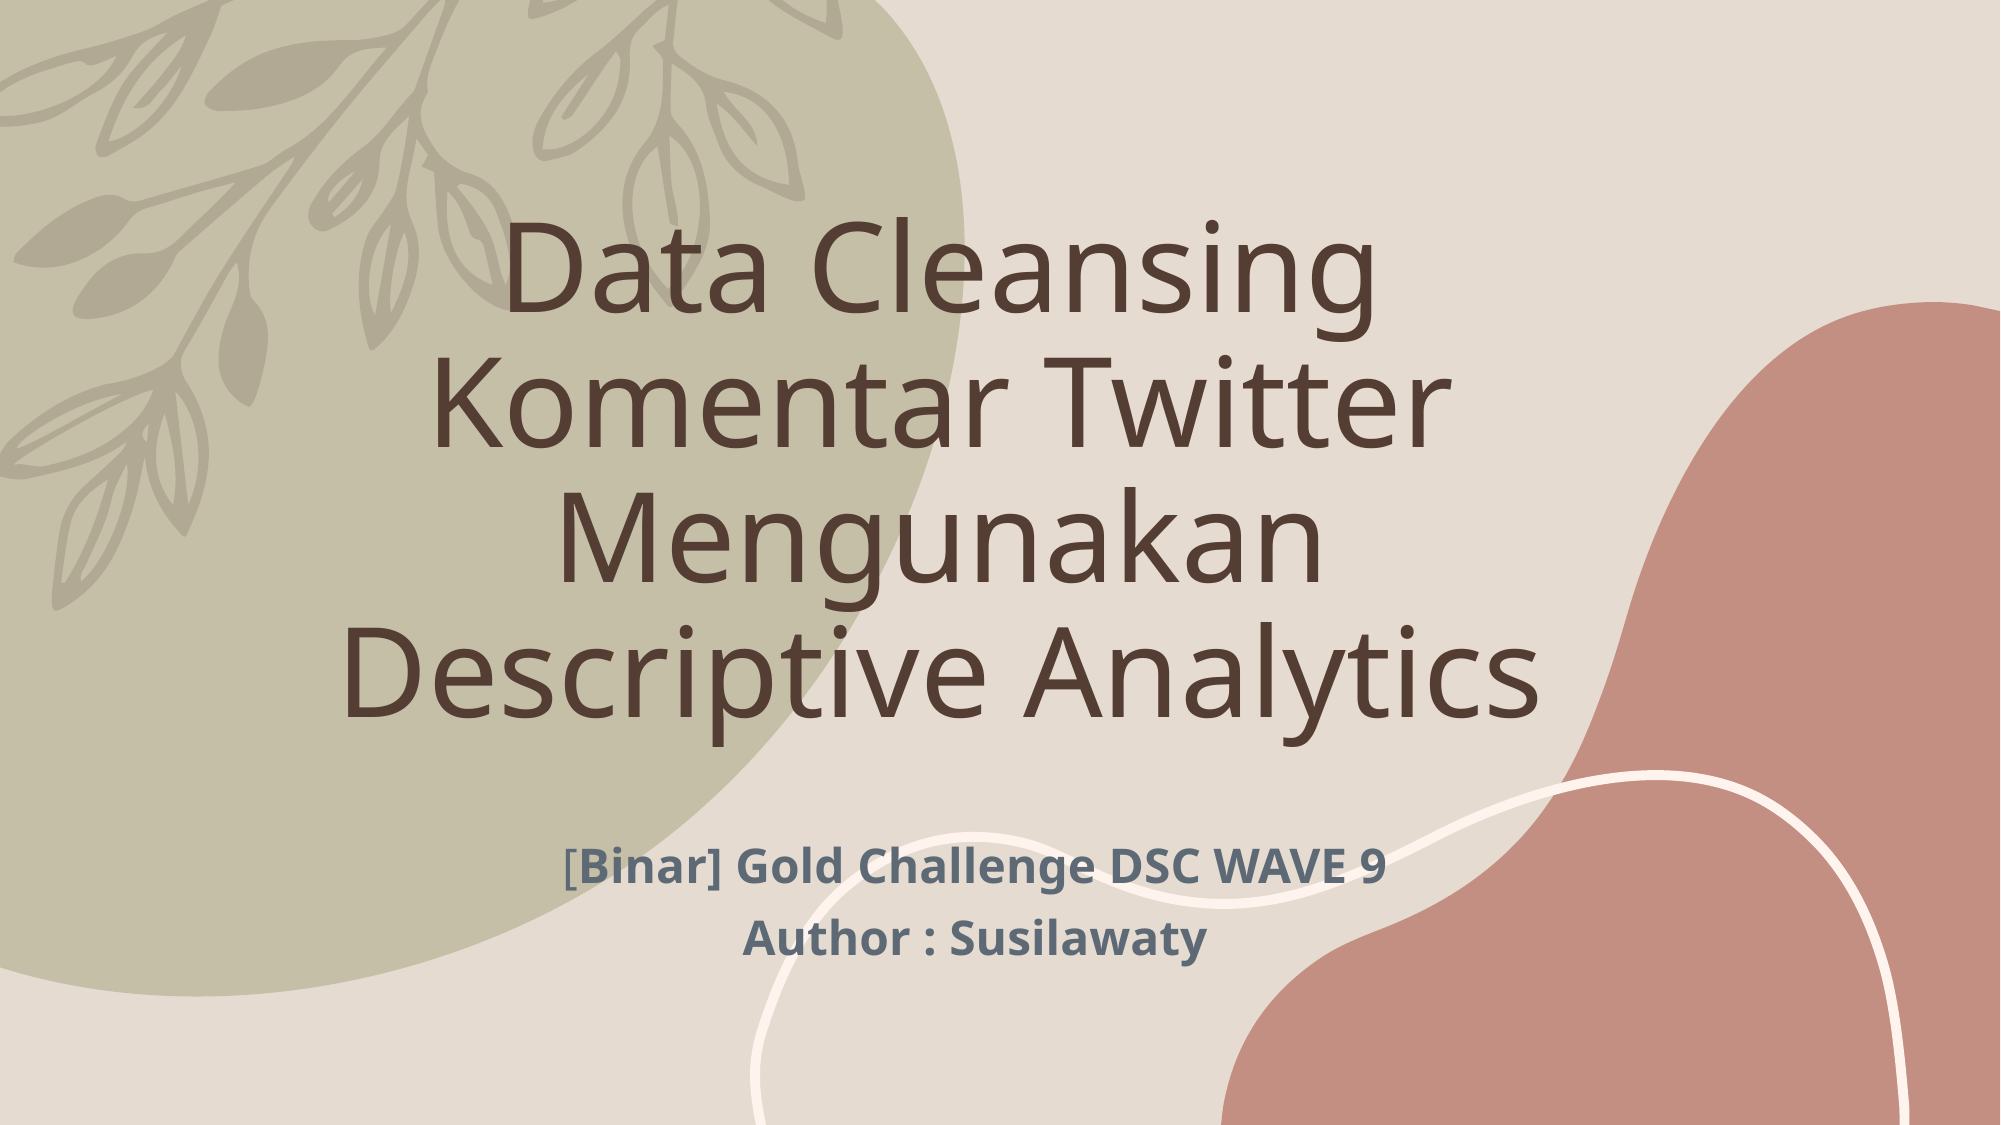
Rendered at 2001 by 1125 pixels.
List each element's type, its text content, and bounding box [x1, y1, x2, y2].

subtitle [Binar] Gold Challenge DSC WAVE 9 Author : Susilawaty [242, 835, 1709, 975]
title Data Cleansing Komentar Twitter Mengunakan Descriptive Analytics [249, 206, 1632, 752]
